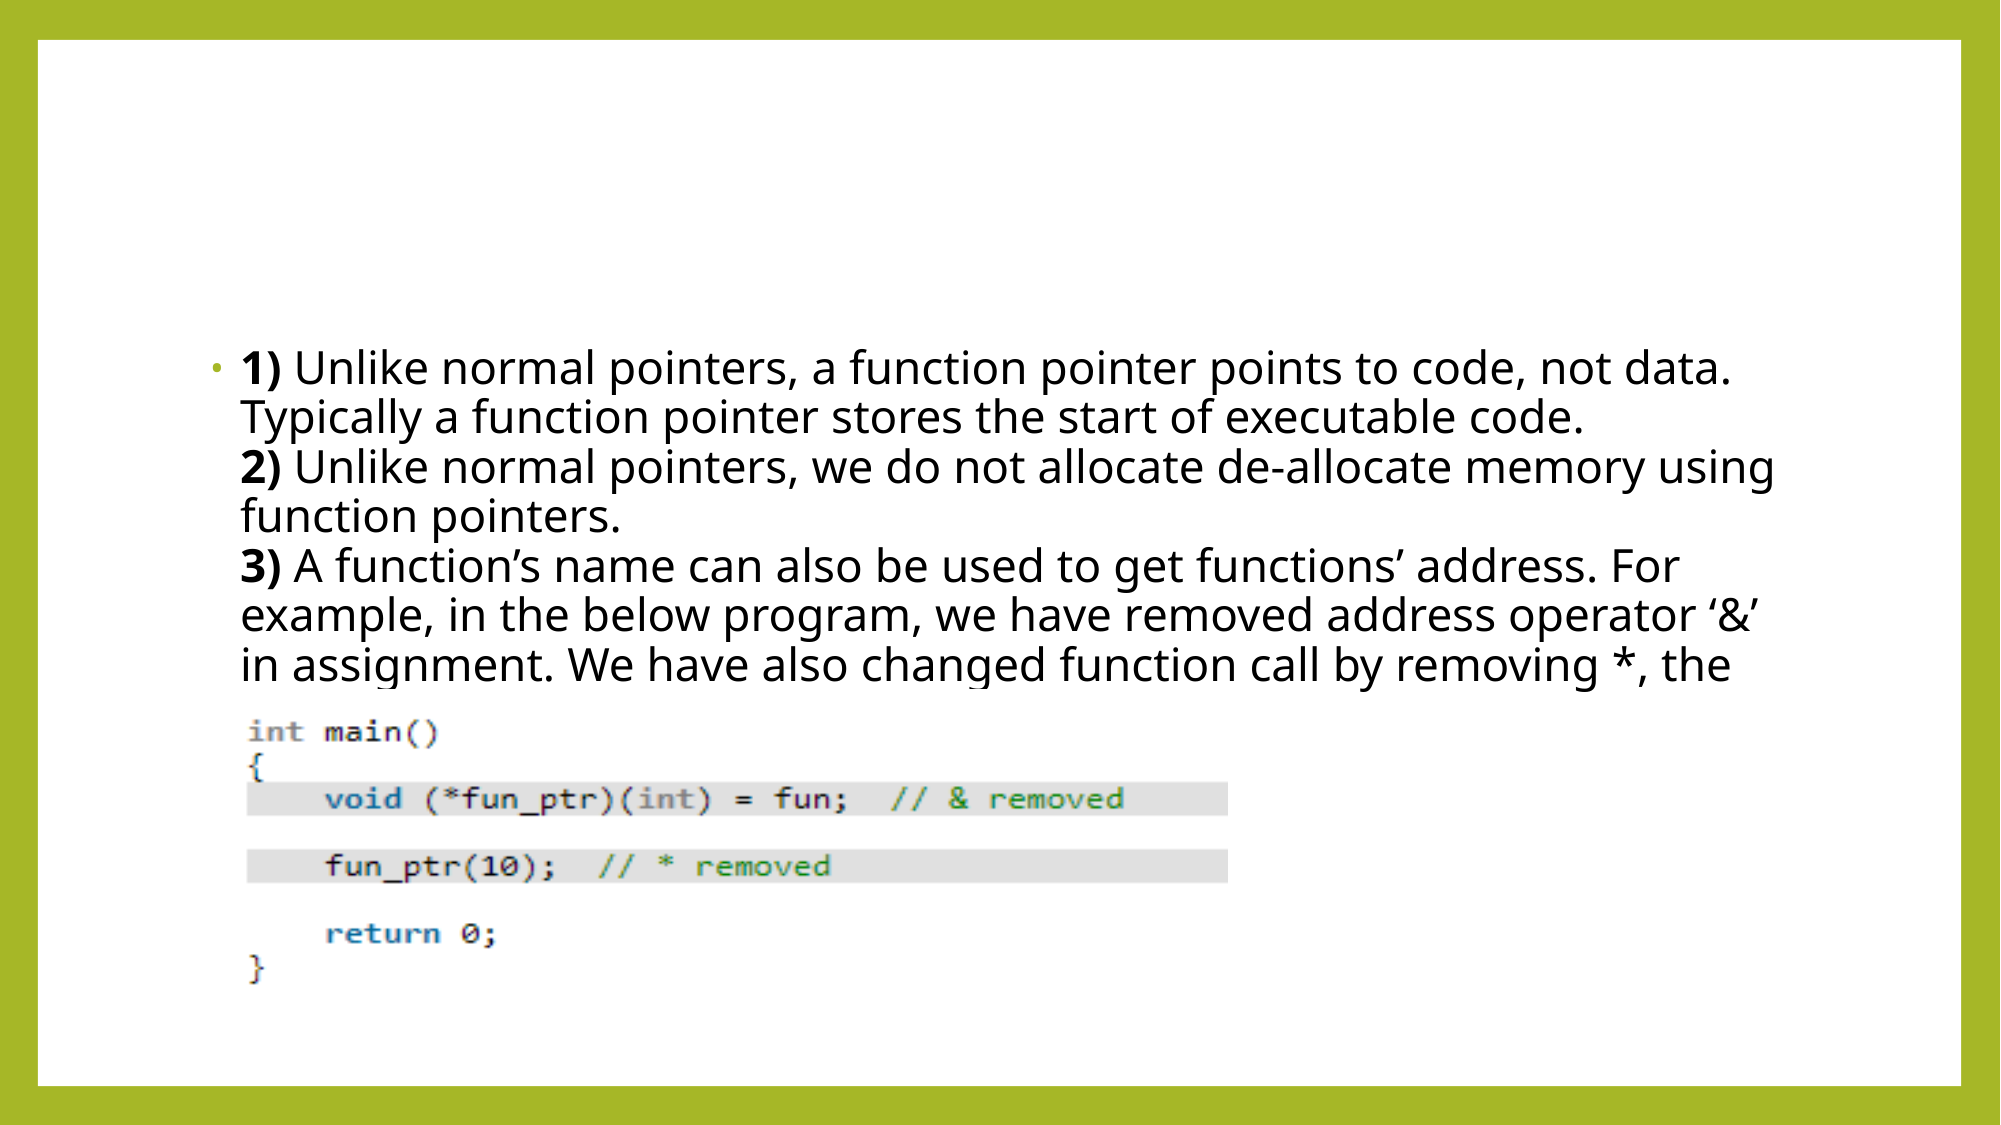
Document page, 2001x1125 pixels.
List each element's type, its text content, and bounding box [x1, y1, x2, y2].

list 1) Unlike normal pointers, a function pointer points to code, not data. Typically a function pointer stores the start of executable code. 2) Unlike normal pointers, we do not allocate de-allocate memory using function pointers. 3) A function’s name can also be used to get functions’ address. For example, in the below program, we have removed address operator ‘&’ in assignment. We have also changed function call by removing *, the program still works. [187, 337, 1808, 1000]
picture [226, 689, 1228, 1060]
